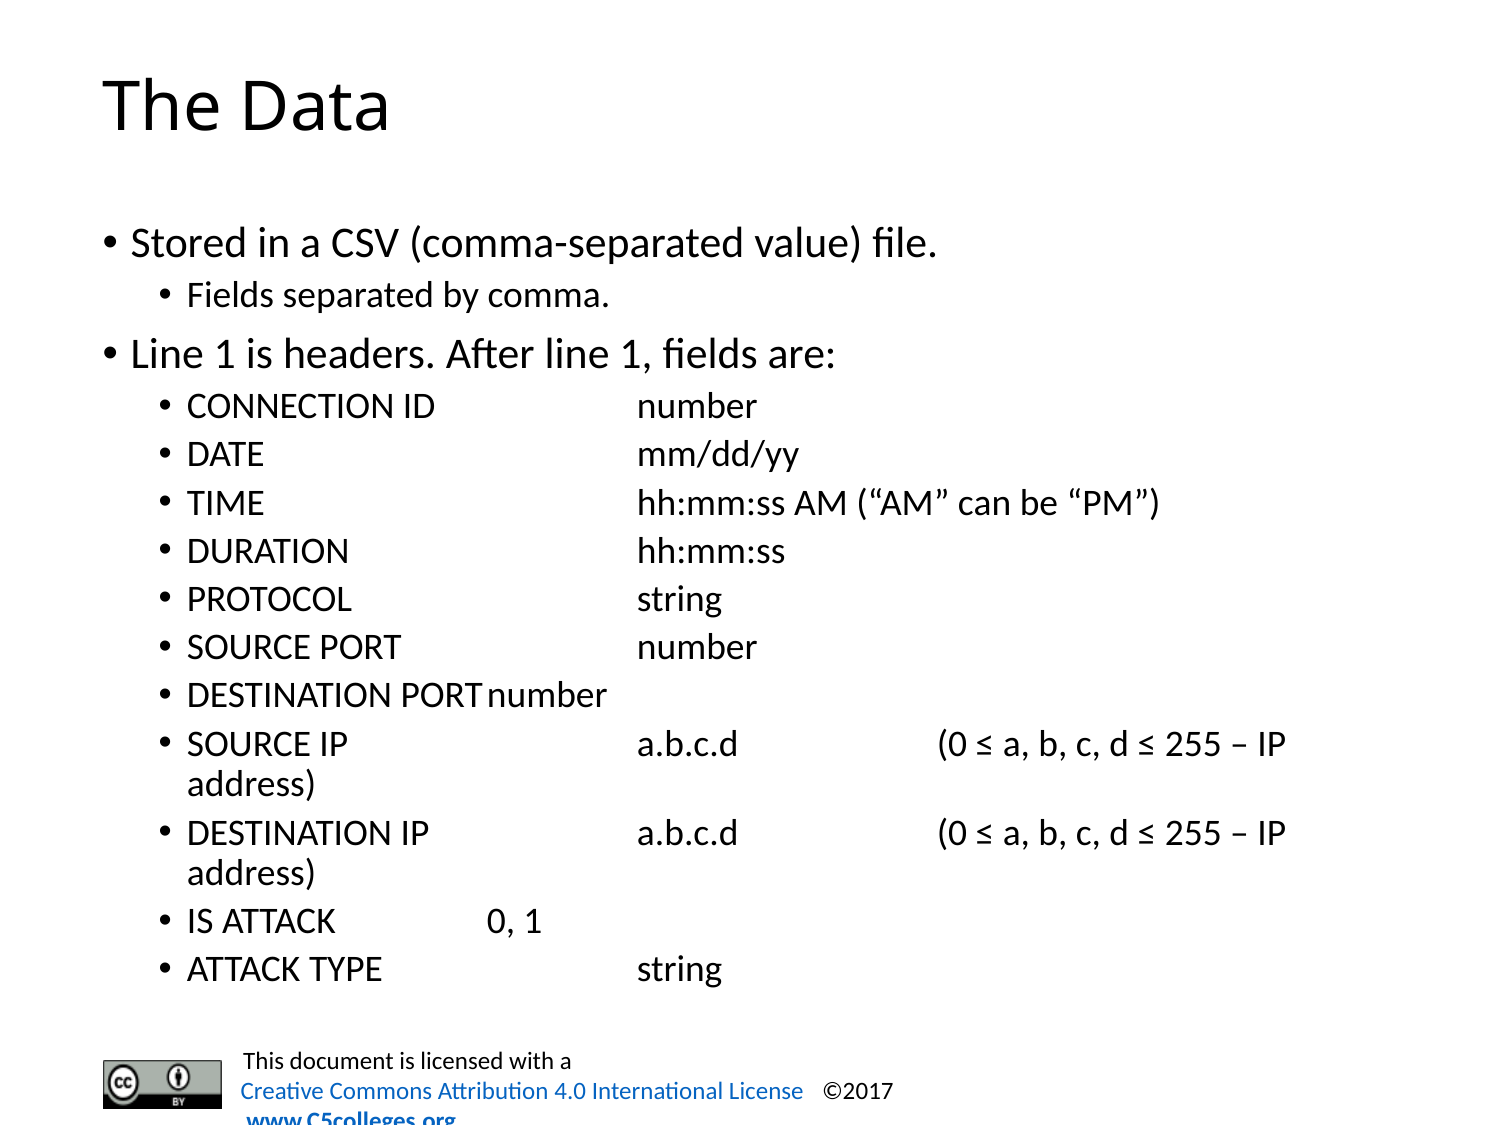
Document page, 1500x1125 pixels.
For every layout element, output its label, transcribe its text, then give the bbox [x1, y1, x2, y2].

picture [103, 1060, 222, 1109]
title The Data [87, 0, 1382, 212]
list Stored in a CSV (comma-separated value) file. Fields separated by comma. Line 1 is headers. After line 1, fields are: CONNECTION ID number DATE mm/dd/yy TIME hh:mm:ss AM (“AM” can be “PM”) DURATION hh:mm:ss PROTOCOL string SOURCE PORT number DESTINATION PORT number SOURCE IP a.b.c.d (0 ≤ a, b, c, d ≤ 255 – IP address) DESTINATION IP a.b.c.d (0 ≤ a, b, c, d ≤ 255 – IP address) IS ATTACK 0, 1 ATTACK TYPE string [87, 212, 1425, 1000]
